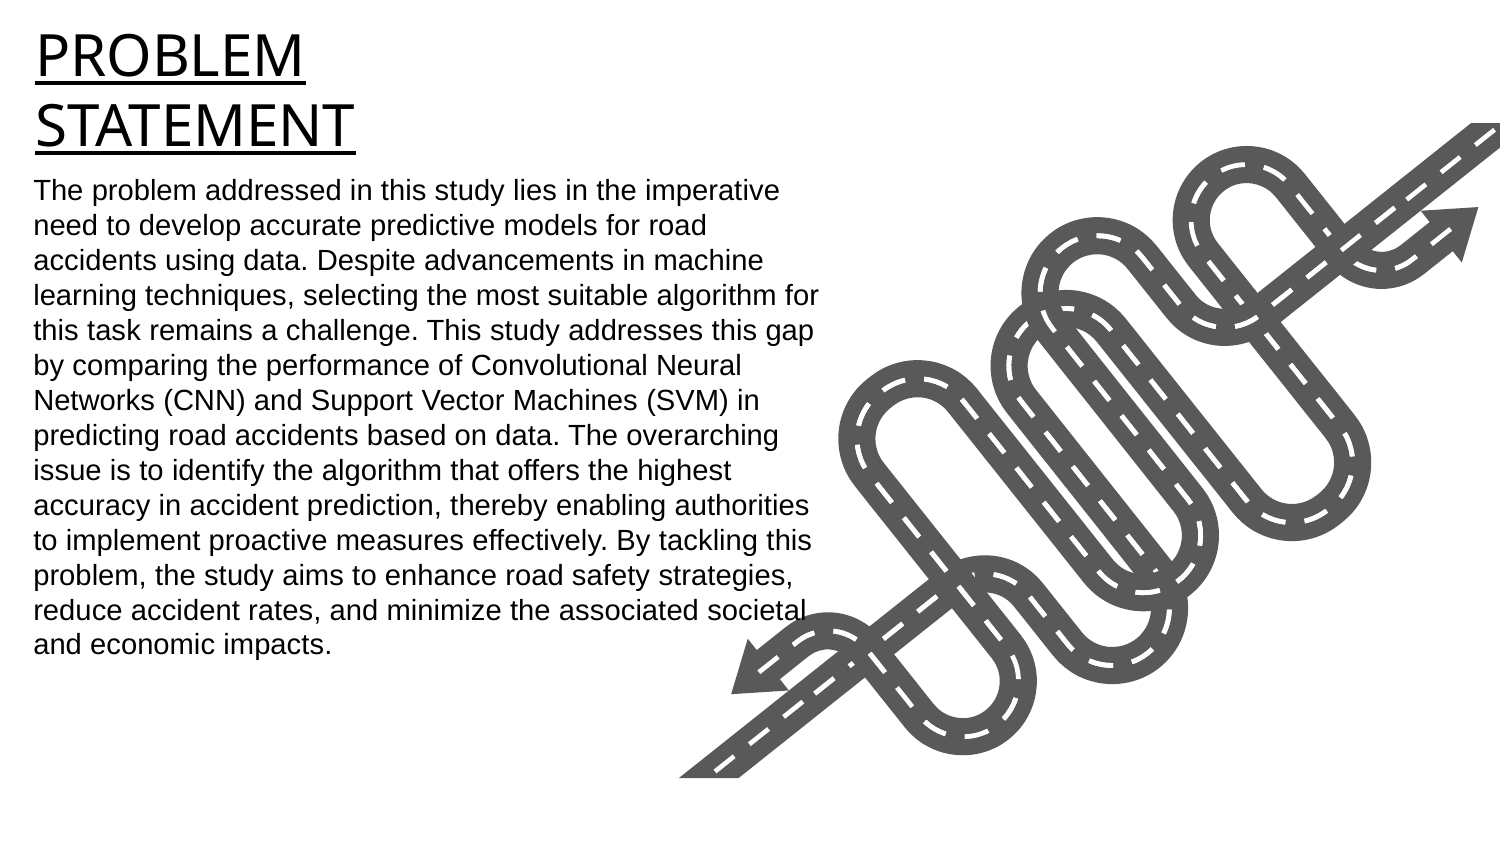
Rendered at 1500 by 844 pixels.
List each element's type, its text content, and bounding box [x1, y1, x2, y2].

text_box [730, 122, 1500, 756]
text_box The problem addressed in this study lies in the imperative need to develop accurate predictive models for road accidents using data. Despite advancements in machine learning techniques, selecting the most suitable algorithm for this task remains a challenge. This study addresses this gap by comparing the performance of Convolutional Neural Networks (CNN) and Support Vector Machines (SVM) in predicting road accidents based on data. The overarching issue is to identify the algorithm that offers the highest accuracy in accident prediction, thereby enabling authorities to implement proactive measures effectively. By tackling this problem, the study aims to enhance road safety strategies, reduce accident rates, and minimize the associated societal and economic impacts. [18, 164, 673, 669]
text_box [678, 145, 1479, 779]
title PROBLEM STATEMENT [20, 48, 549, 128]
